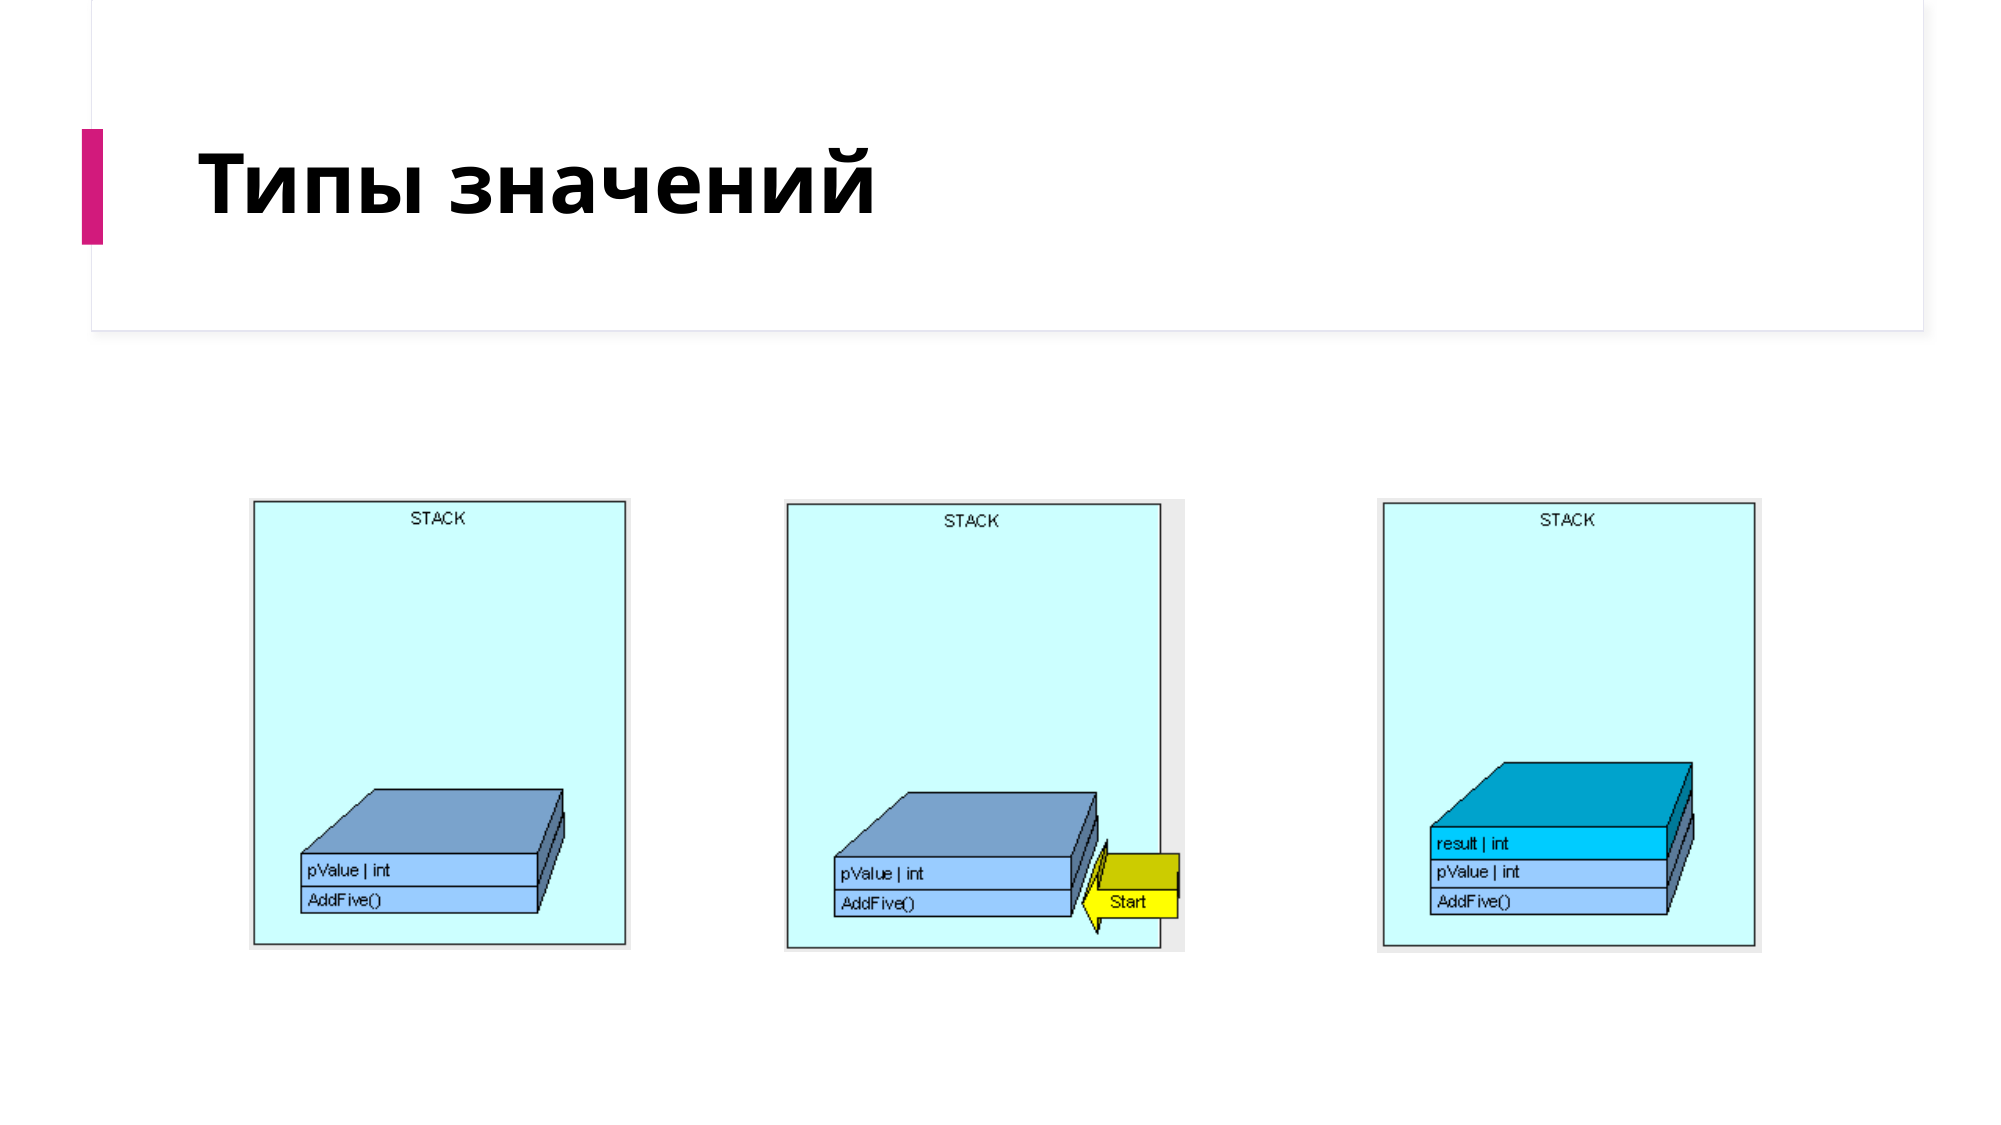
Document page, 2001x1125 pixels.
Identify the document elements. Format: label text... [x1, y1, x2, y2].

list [248, 497, 631, 950]
picture [784, 499, 1185, 952]
title Типы значений [183, 90, 1851, 284]
picture [1377, 498, 1762, 953]
